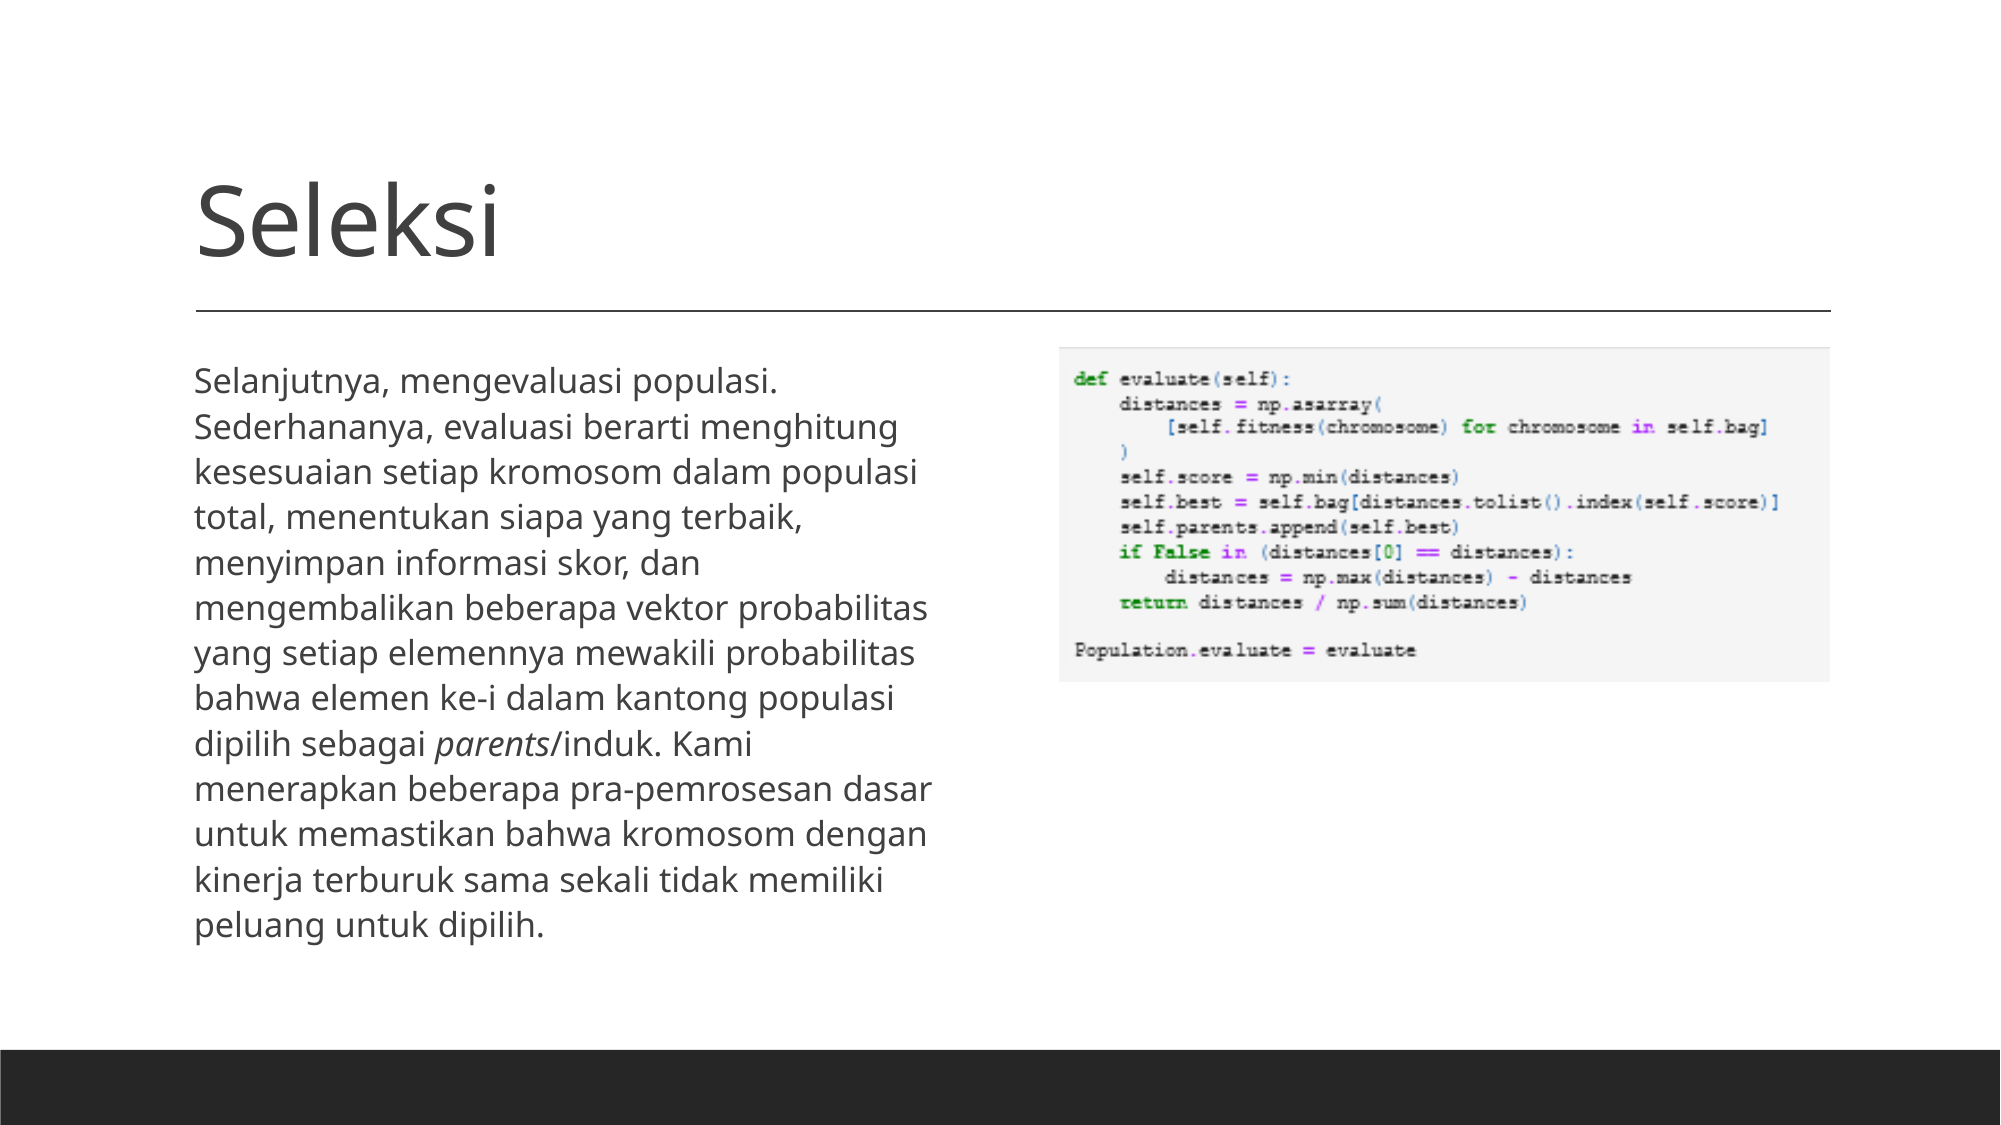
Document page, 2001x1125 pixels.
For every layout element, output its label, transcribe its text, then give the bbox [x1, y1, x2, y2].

title Seleksi [180, 47, 1830, 285]
list Selanjutnya, mengevaluasi populasi. Sederhananya, evaluasi berarti menghitung kesesuaian setiap kromosom dalam populasi total, menentukan siapa yang terbaik, menyimpan informasi skor, dan mengembalikan beberapa vektor probabilitas yang setiap elemennya mewakili probabilitas bahwa elemen ke-i dalam kantong populasi dipilih sebagai parents/induk. Kami menerapkan beberapa pra-pemrosesan dasar untuk memastikan bahwa kromosom dengan kinerja terburuk sama sekali tidak memiliki peluang untuk dipilih. [180, 347, 942, 963]
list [1058, 347, 1831, 682]
